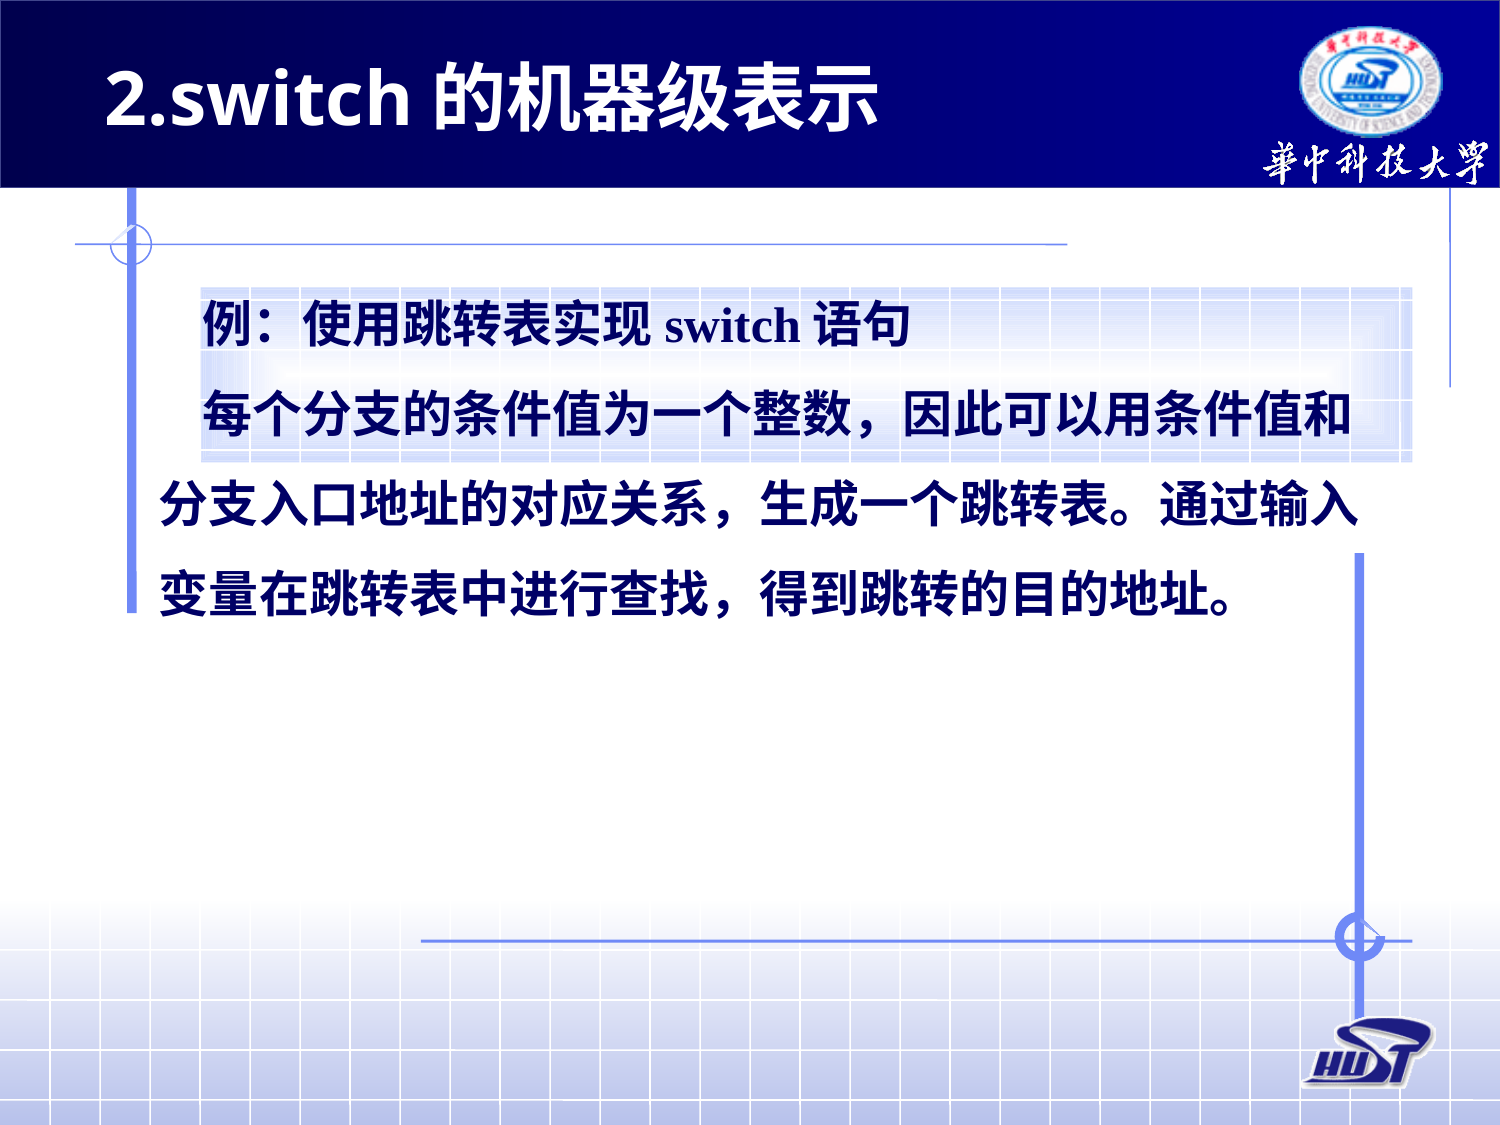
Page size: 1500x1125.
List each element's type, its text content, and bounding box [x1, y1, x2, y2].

text_box 2.switch的机器级表示 [89, 42, 1308, 148]
text_box 例：使用跳转表实现switch语句 每个分支的条件值为一个整数，因此可以用条件值和分支入口地址的对应关系，生成一个跳转表。通过输入变量在跳转表中进行查找，得到跳转的目的地址。 [100, 255, 1382, 693]
picture [1262, 140, 1488, 185]
picture [1299, 26, 1443, 138]
picture [1299, 1016, 1438, 1093]
